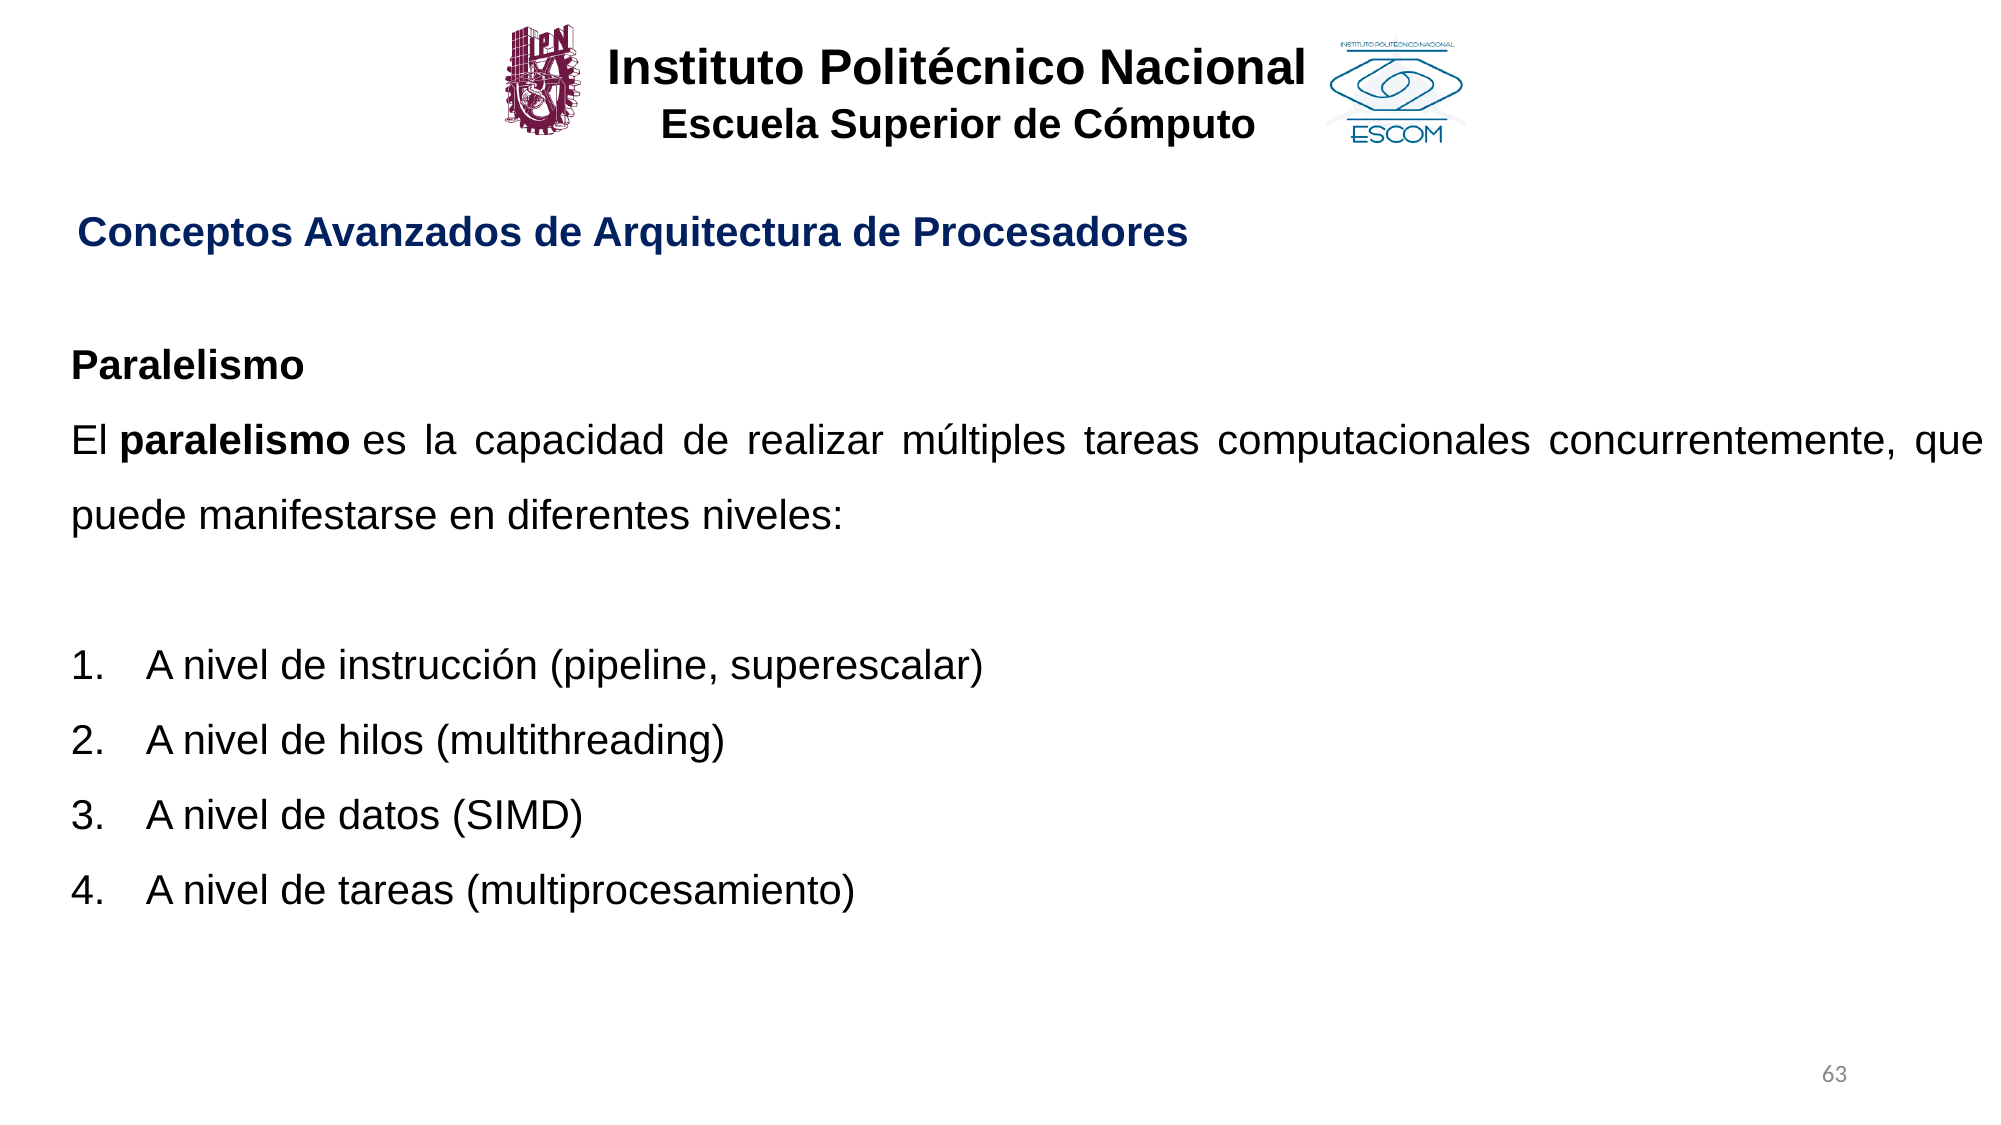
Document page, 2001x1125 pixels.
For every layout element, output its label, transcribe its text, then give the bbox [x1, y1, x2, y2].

slide_number 63 [1412, 1042, 1863, 1103]
picture [494, 14, 591, 142]
text_box Escuela Superior de Cómputo [471, 89, 1321, 155]
text_box Conceptos Avanzados de Arquitectura de Procesadores [62, 197, 1205, 263]
picture [1326, 22, 1466, 162]
text_box Paralelismo El paralelismo es la capacidad de realizar múltiples tareas computacionales concurrentemente, que puede manifestarse en diferentes niveles: A nivel de instrucción (pipeline, superescalar) A nivel de hilos (multithreading) A nivel de datos (SIMD) A nivel de tareas (multiprocesamiento) [55, 305, 2000, 921]
text_box Instituto Politécnico Nacional [596, 26, 1321, 102]
